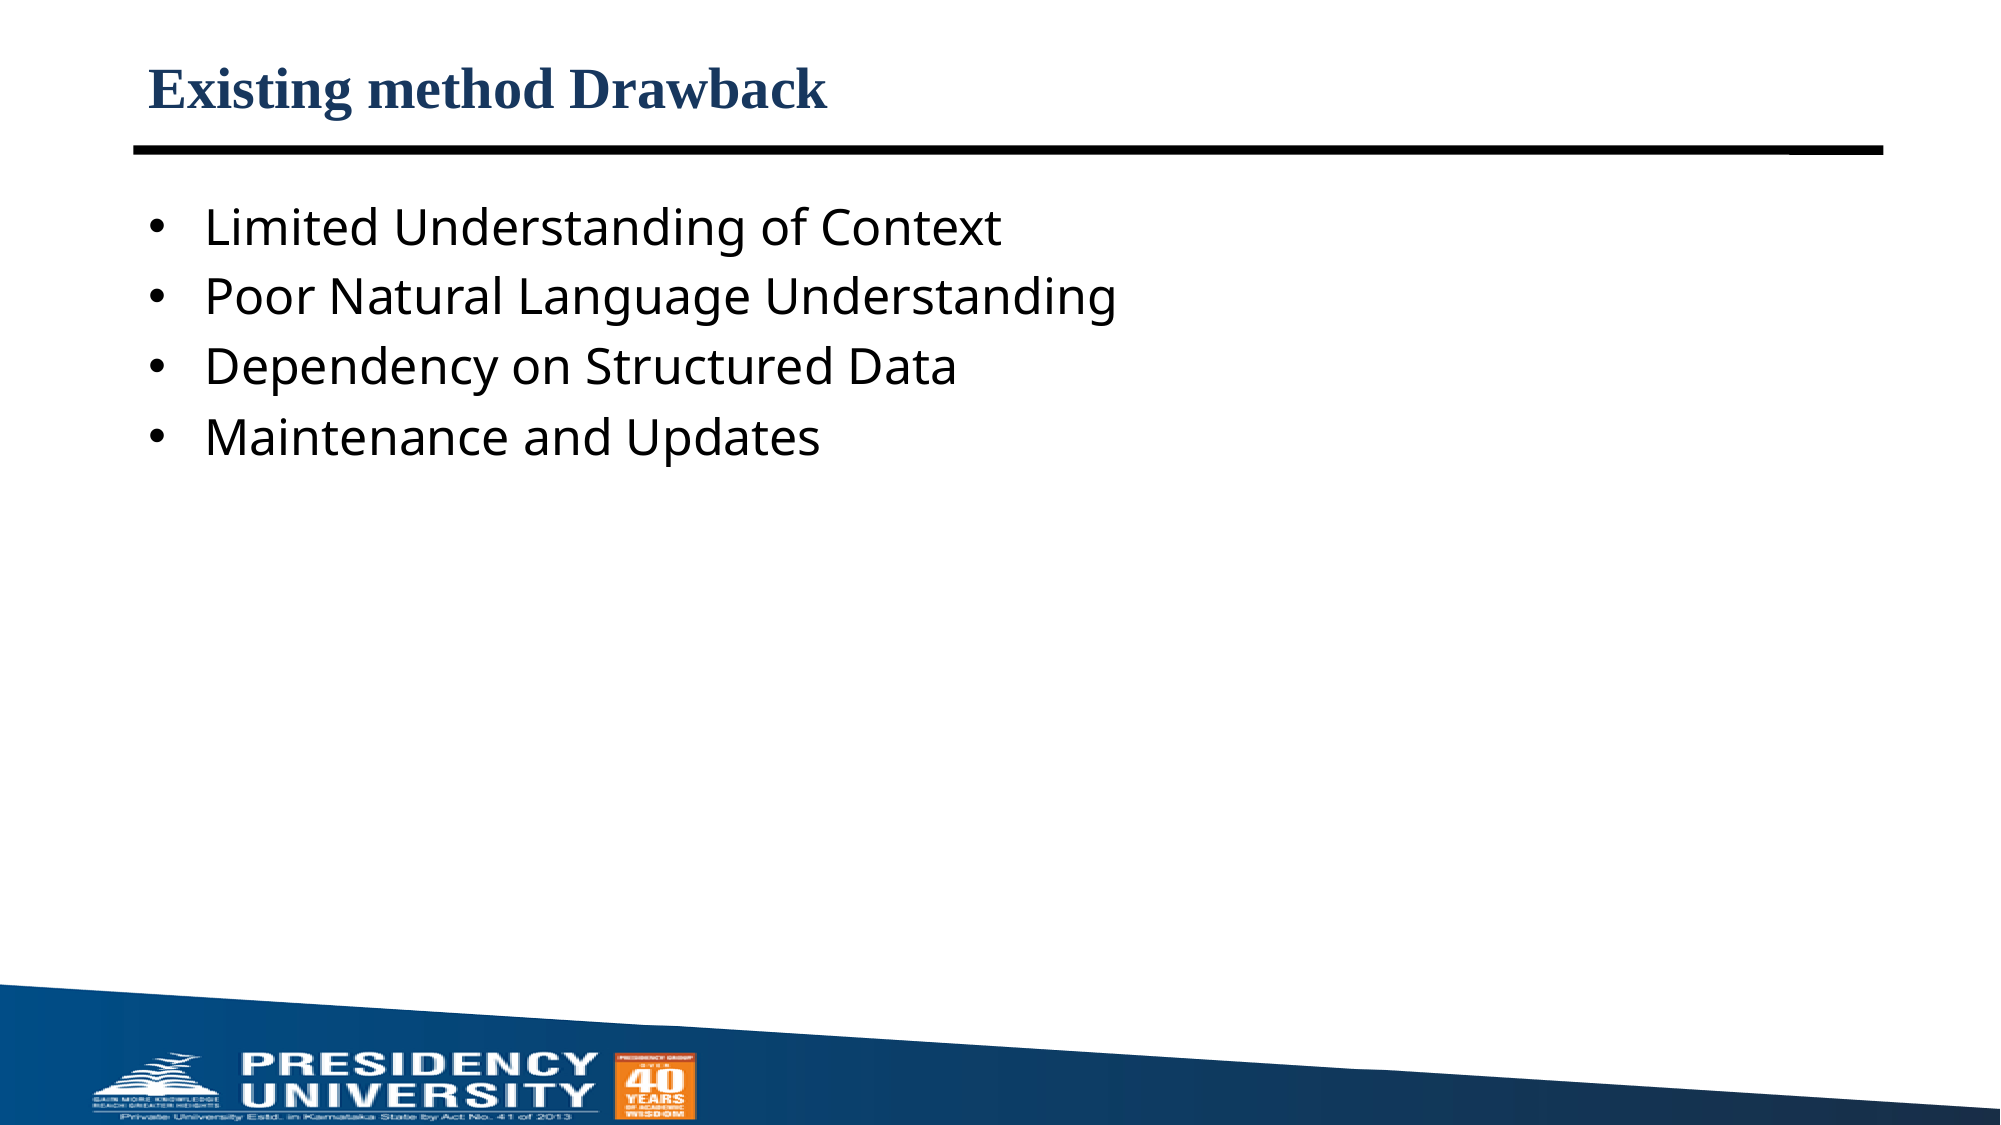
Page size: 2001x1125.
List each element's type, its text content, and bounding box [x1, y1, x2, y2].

picture [0, 982, 2000, 1125]
title Existing method Drawback [133, 45, 1884, 125]
list Limited Understanding of Context Poor Natural Language Understanding Dependency on Structured Data Maintenance and Updates [133, 187, 1884, 1000]
